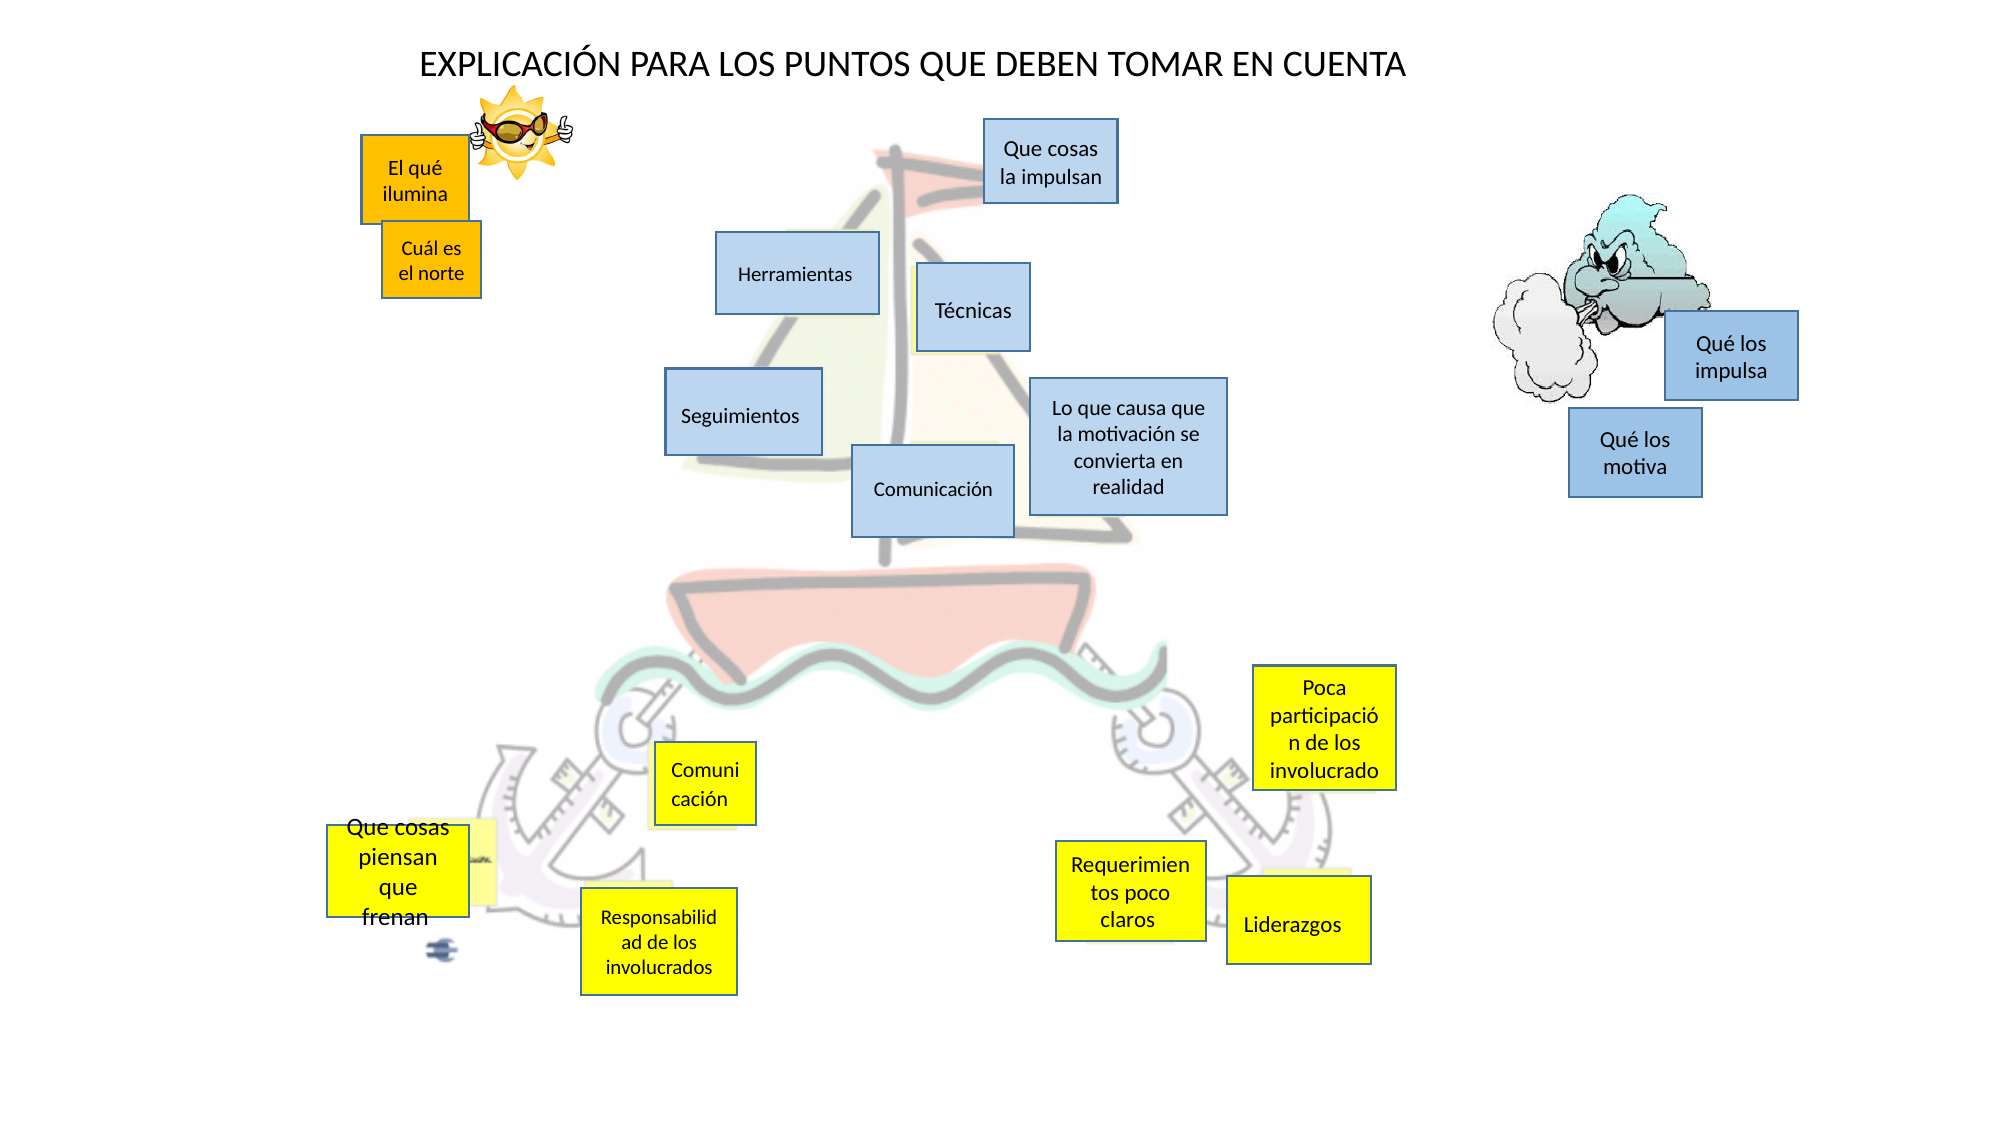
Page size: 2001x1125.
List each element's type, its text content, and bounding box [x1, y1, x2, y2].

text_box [327, 85, 1799, 996]
text_box EXPLICACIÓN PARA LOS PUNTOS QUE DEBEN TOMAR EN CUENTA [404, 31, 1430, 85]
